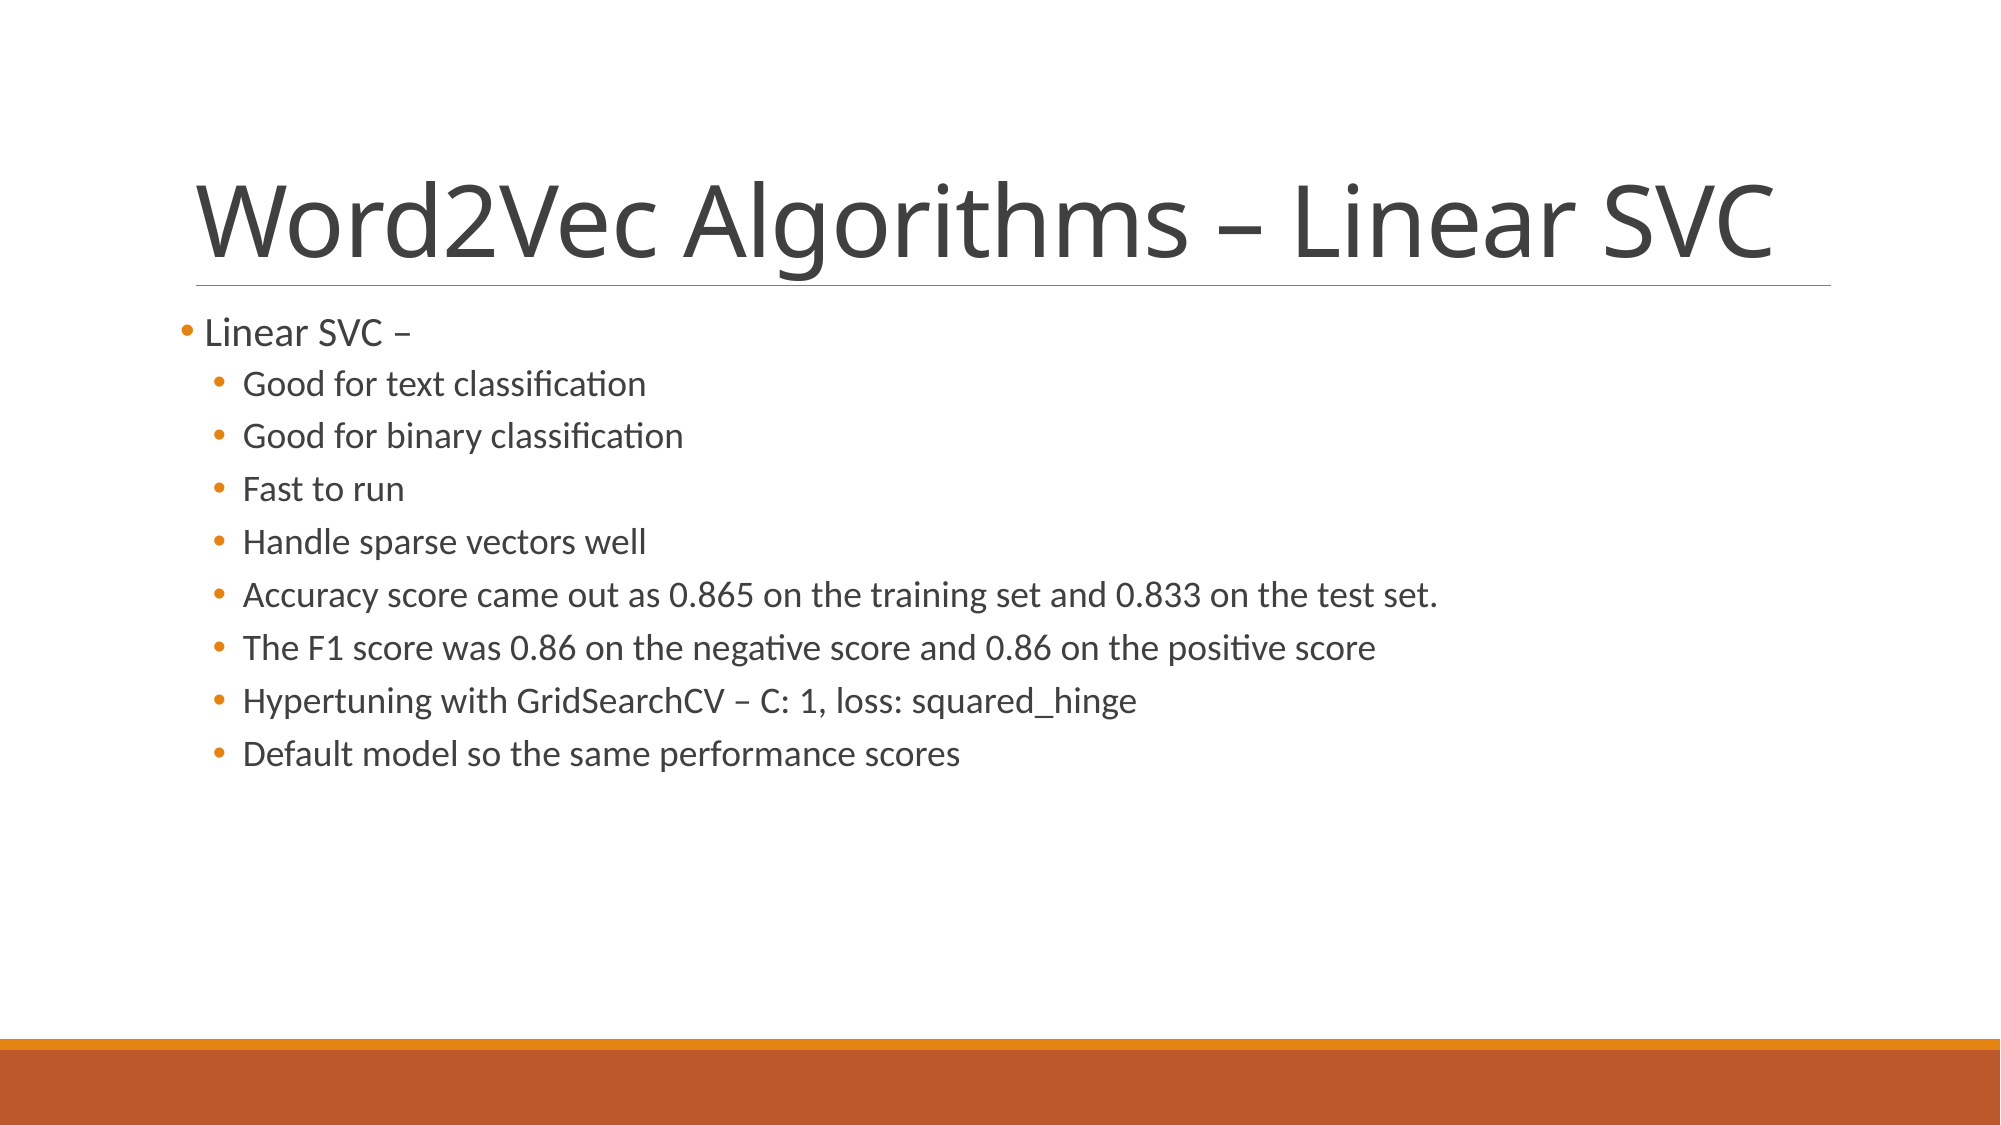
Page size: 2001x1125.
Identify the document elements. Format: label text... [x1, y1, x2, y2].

list Linear SVC – Good for text classification Good for binary classification Fast to run Handle sparse vectors well Accuracy score came out as 0.865 on the training set and 0.833 on the test set. The F1 score was 0.86 on the negative score and 0.86 on the positive score Hypertuning with GridSearchCV – C: 1, loss: squared_hinge Default model so the same performance scores [180, 302, 1830, 963]
title Word2Vec Algorithms – Linear SVC [180, 47, 1830, 285]
